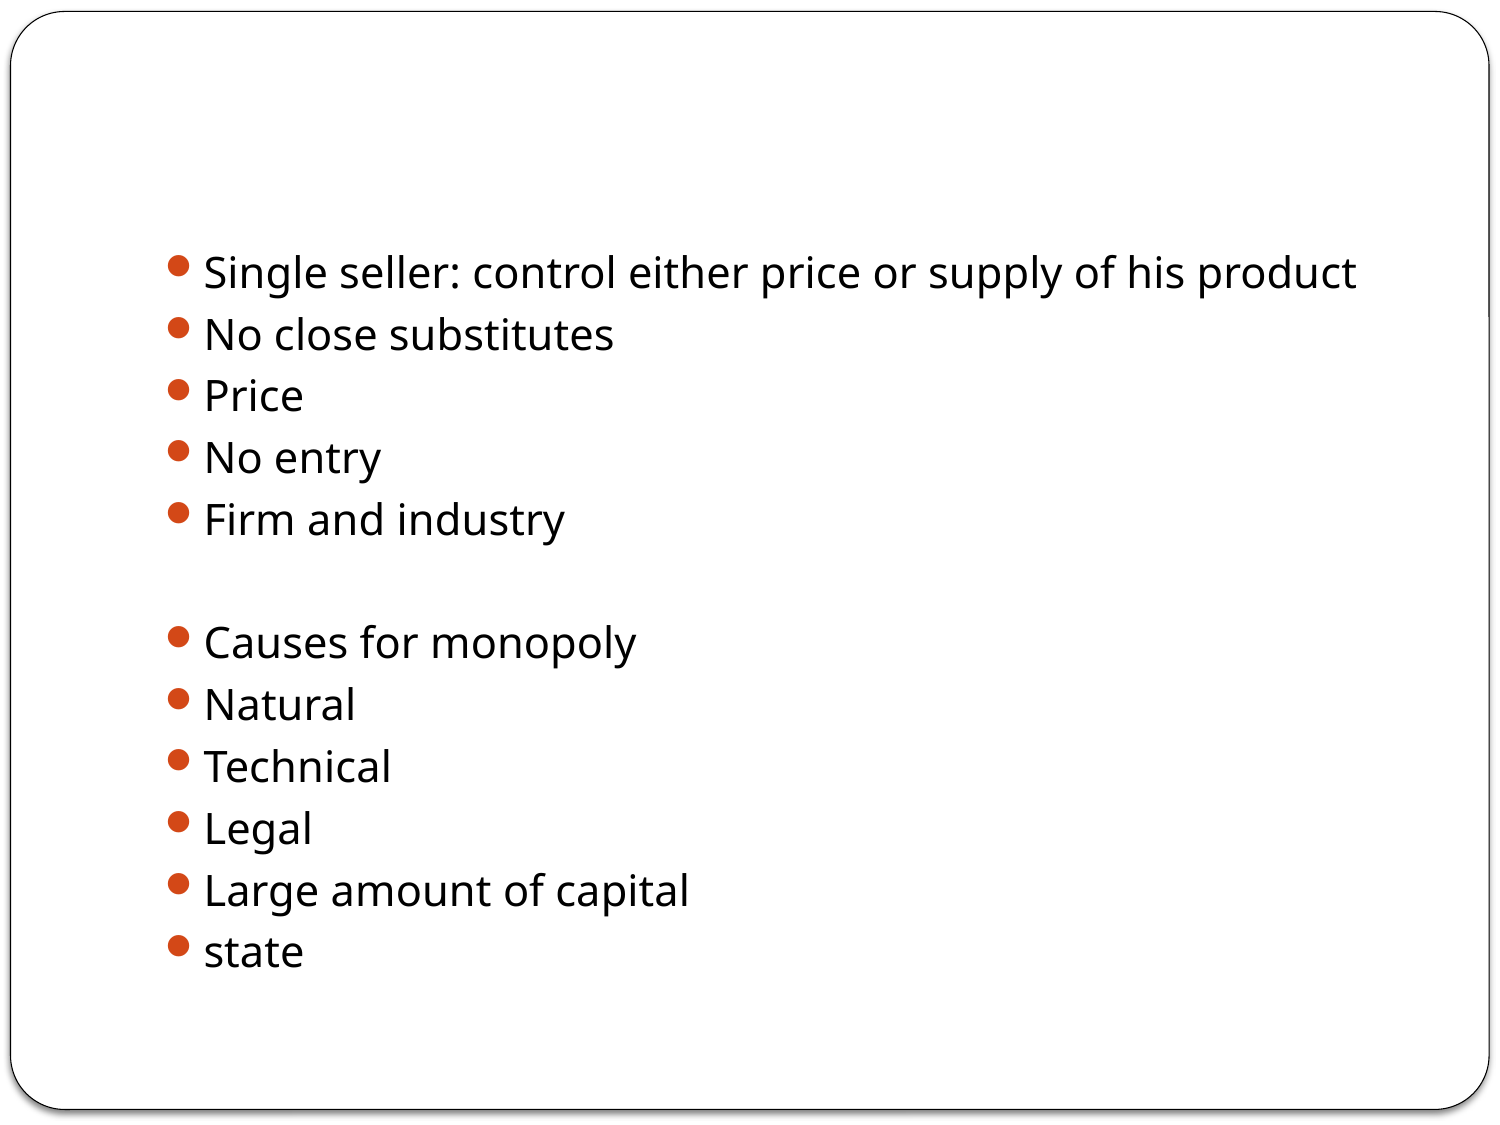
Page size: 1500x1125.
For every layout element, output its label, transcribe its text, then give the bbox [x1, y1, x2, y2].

list Single seller: control either price or supply of his product No close substitutes Price No entry Firm and industry Causes for monopoly Natural Technical Legal Large amount of capital state [150, 237, 1425, 988]
